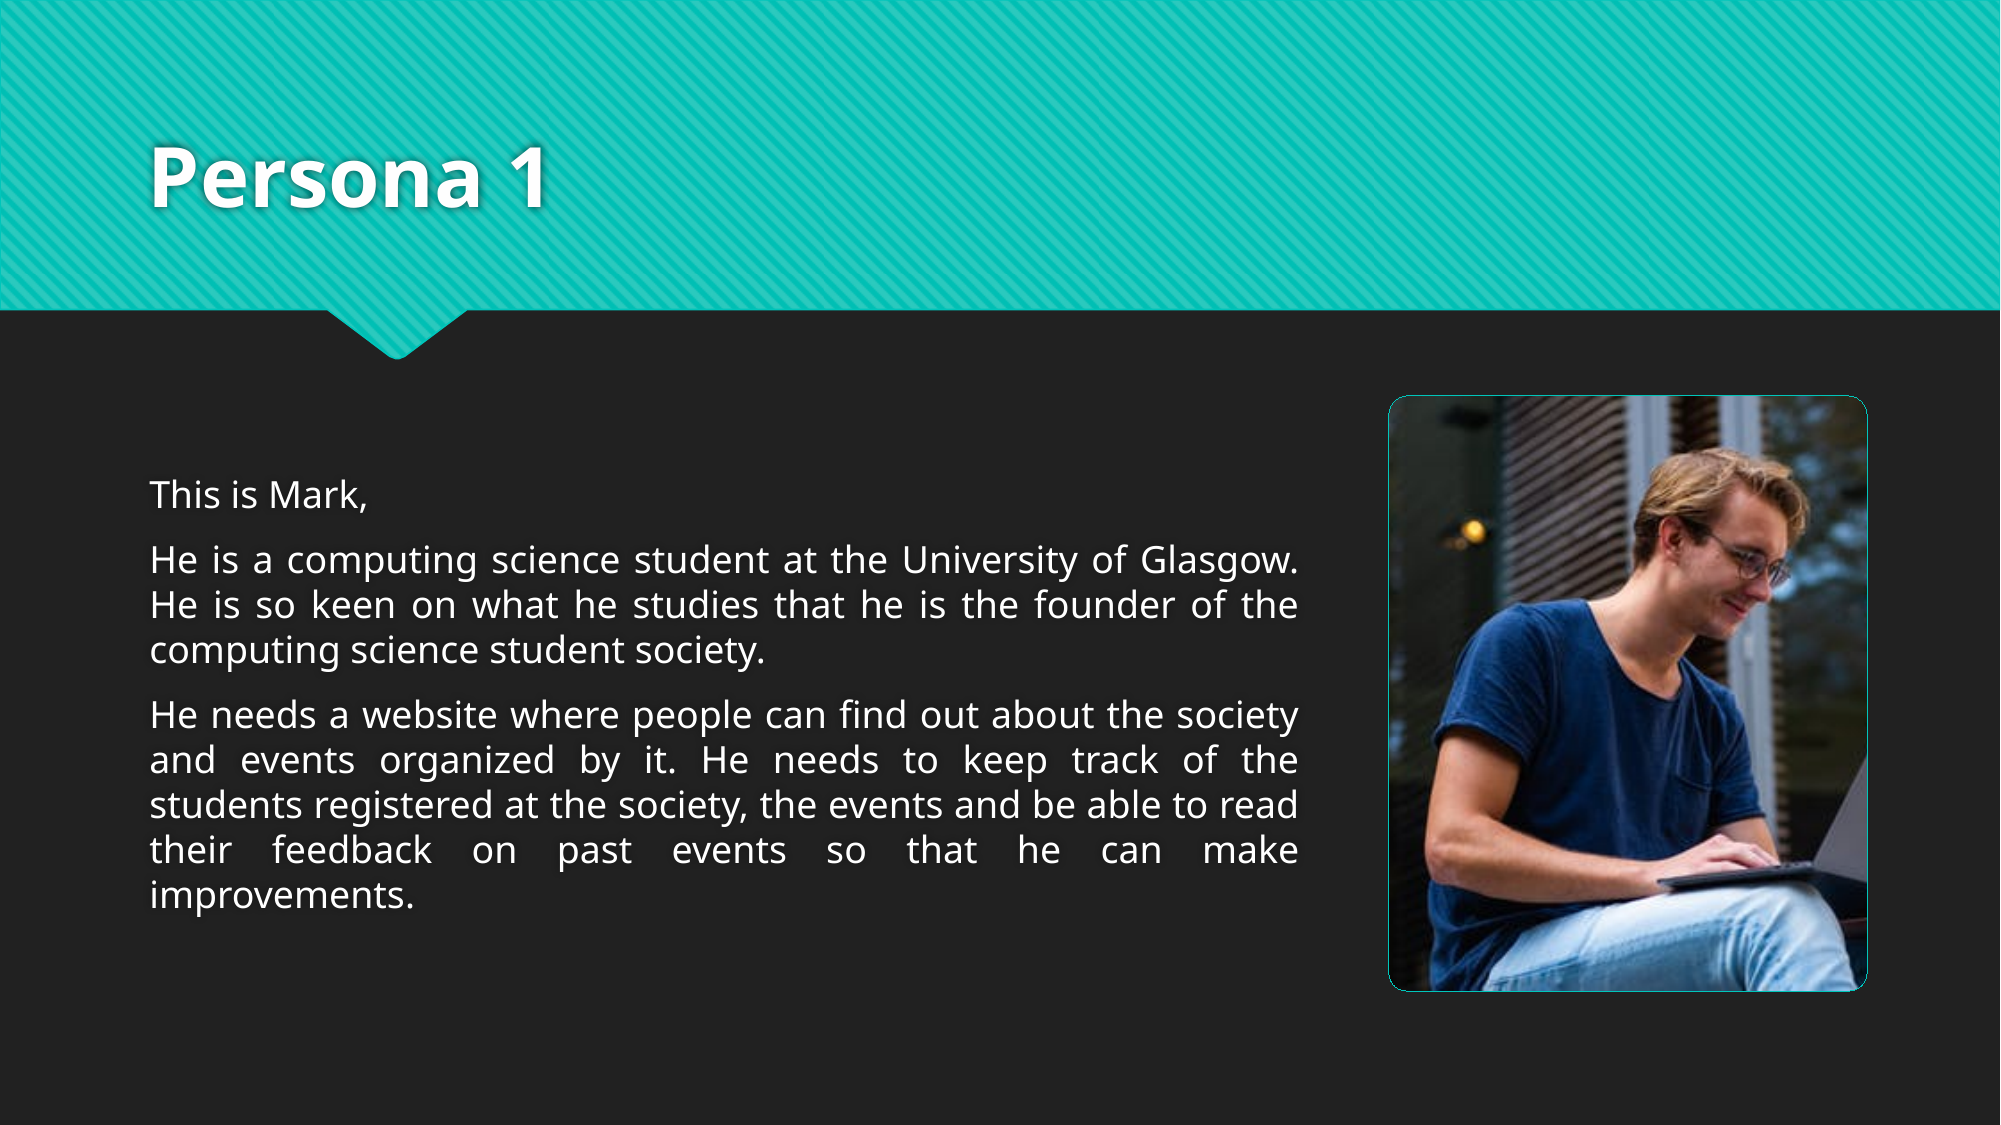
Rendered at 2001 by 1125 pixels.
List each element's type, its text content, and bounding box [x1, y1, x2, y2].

picture [1388, 395, 1868, 992]
title Persona 1 [132, 73, 1868, 233]
list This is Mark, He is a computing science student at the University of Glasgow. He is so keen on what he studies that he is the founder of the computing science student society. He needs a website where people can find out about the society and events organized by it. He needs to keep track of the students registered at the society, the events and be able to read their feedback on past events so that he can make improvements. [134, 395, 1316, 992]
